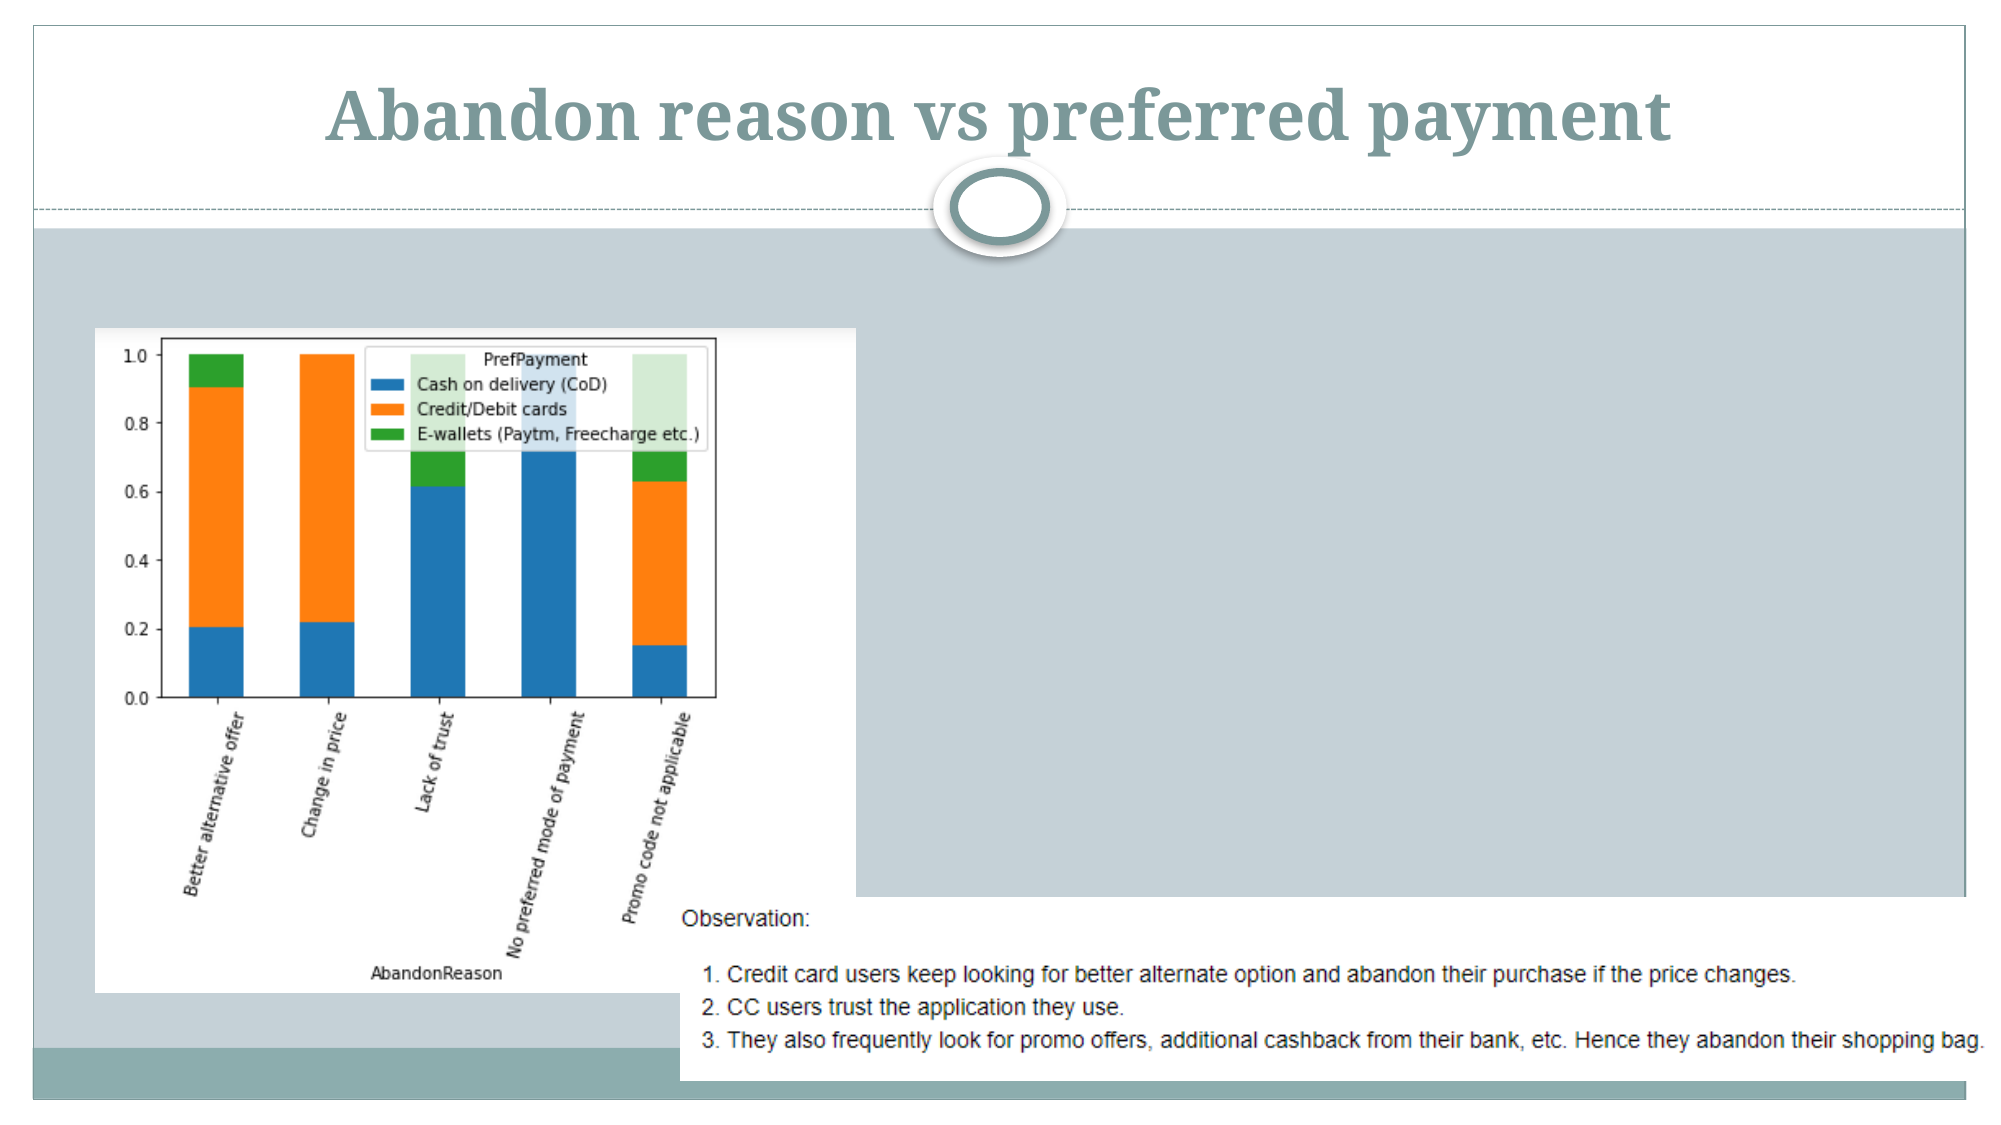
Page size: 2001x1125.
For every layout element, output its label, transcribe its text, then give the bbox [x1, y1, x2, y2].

title Abandon reason vs preferred payment [66, 37, 1933, 162]
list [94, 327, 856, 993]
picture [679, 897, 2000, 1081]
